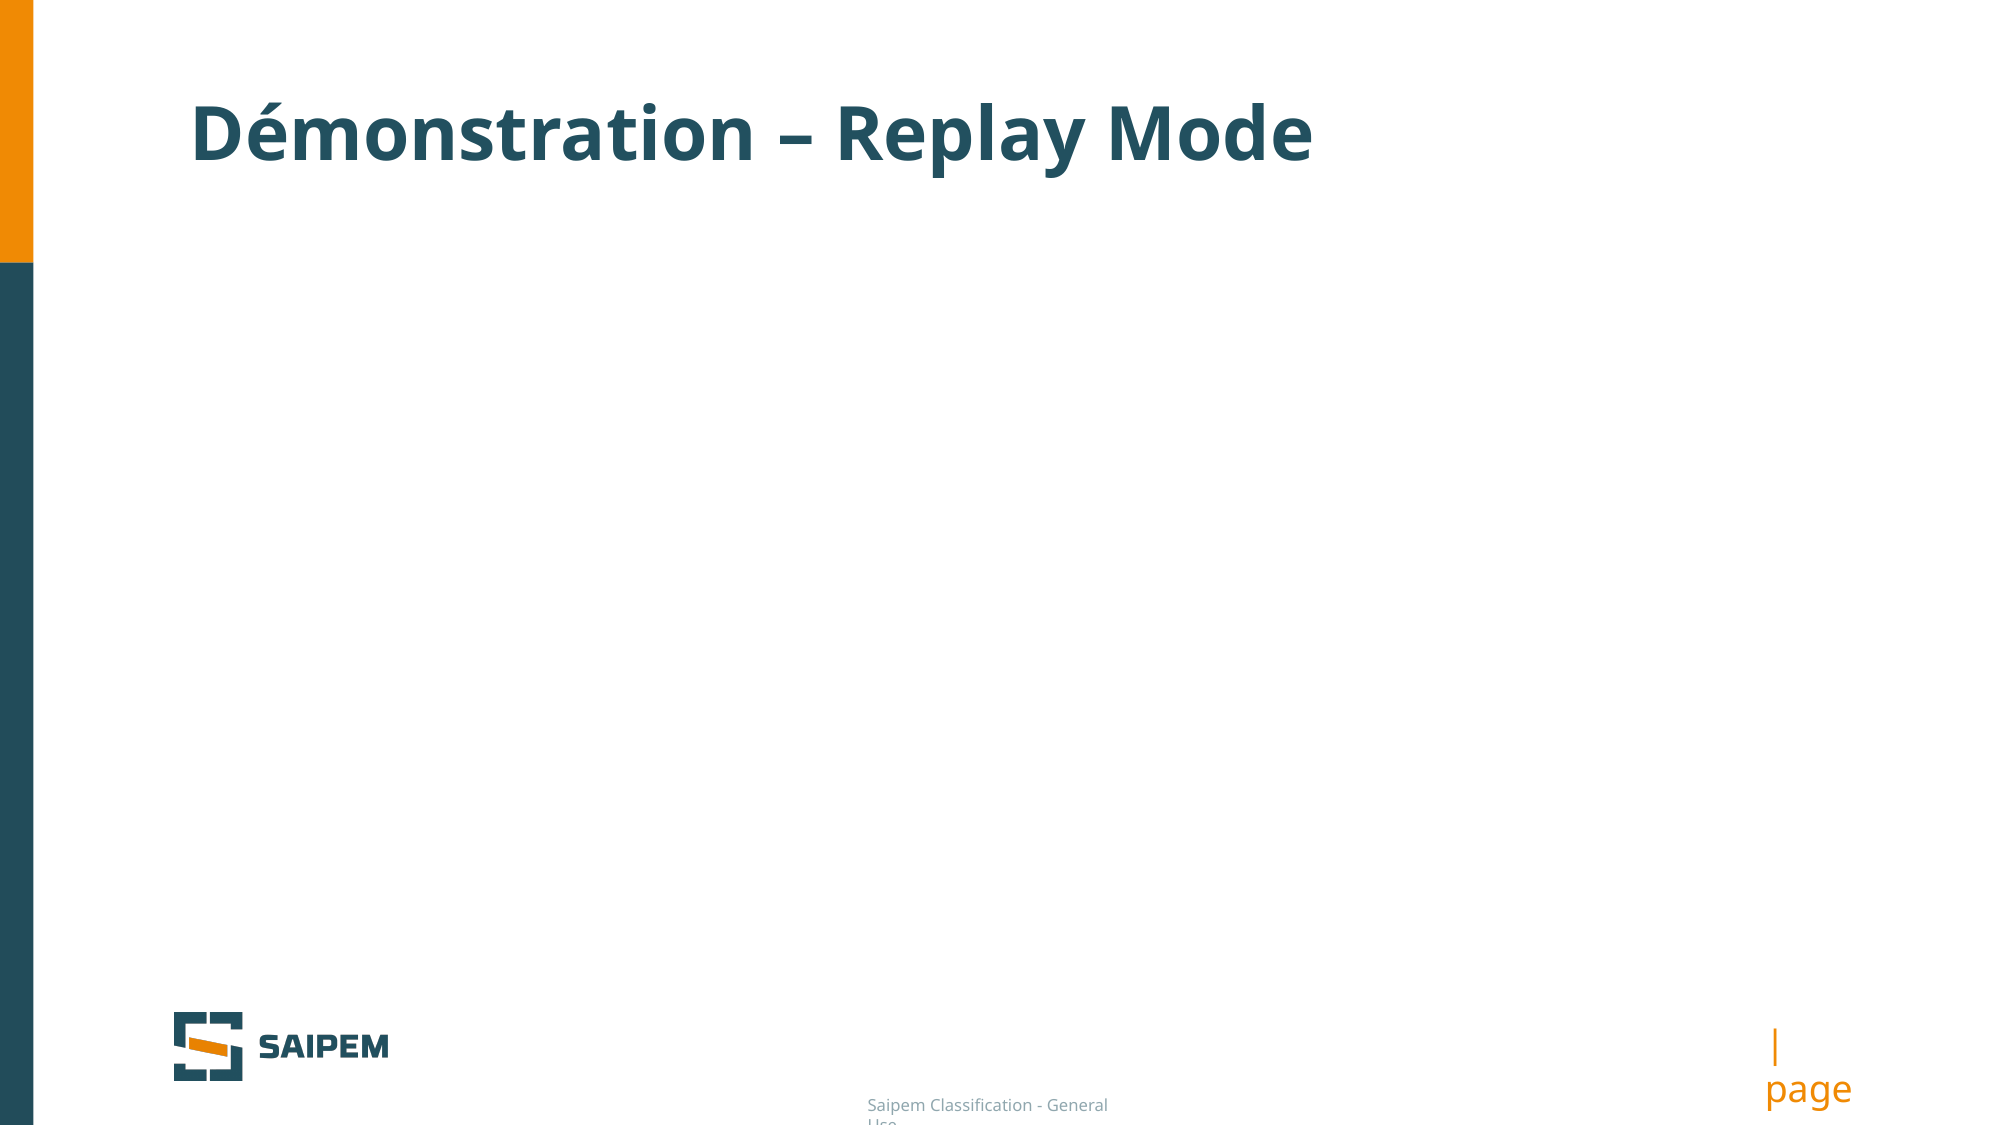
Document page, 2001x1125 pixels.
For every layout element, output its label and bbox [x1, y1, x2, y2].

text_box [0, 0, 1901, 1125]
